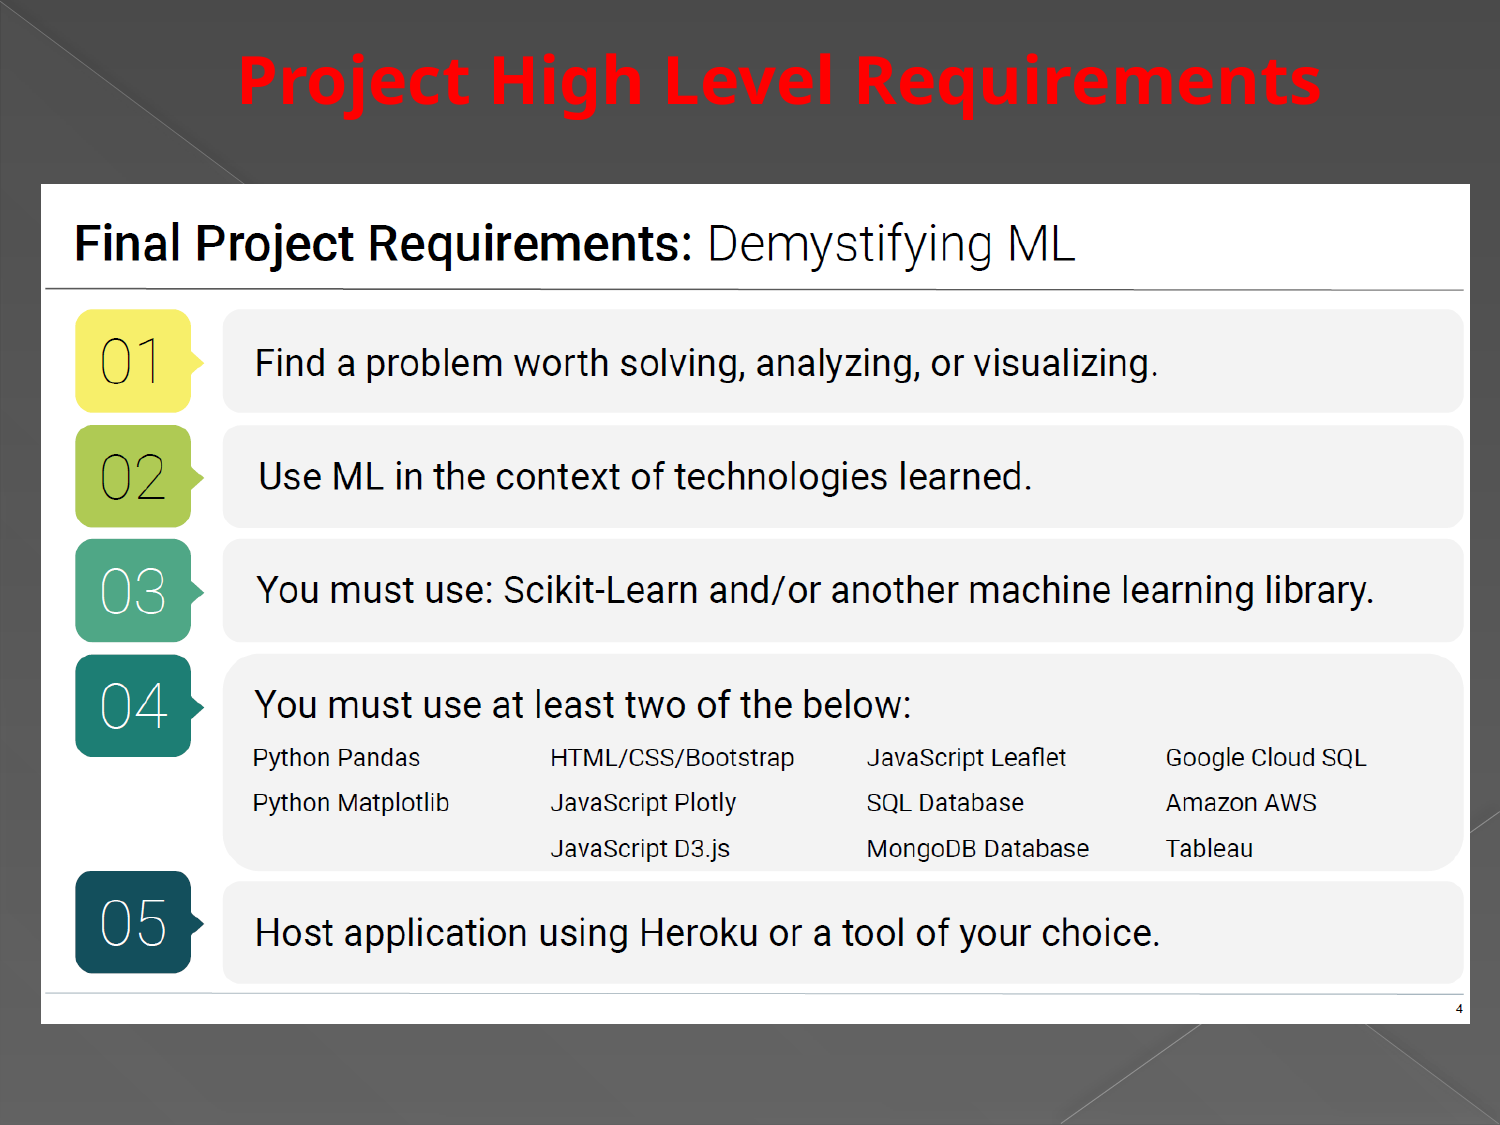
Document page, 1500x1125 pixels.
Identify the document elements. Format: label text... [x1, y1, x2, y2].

text_box Project High Level Requirements [194, 30, 1365, 126]
picture [40, 184, 1470, 1024]
